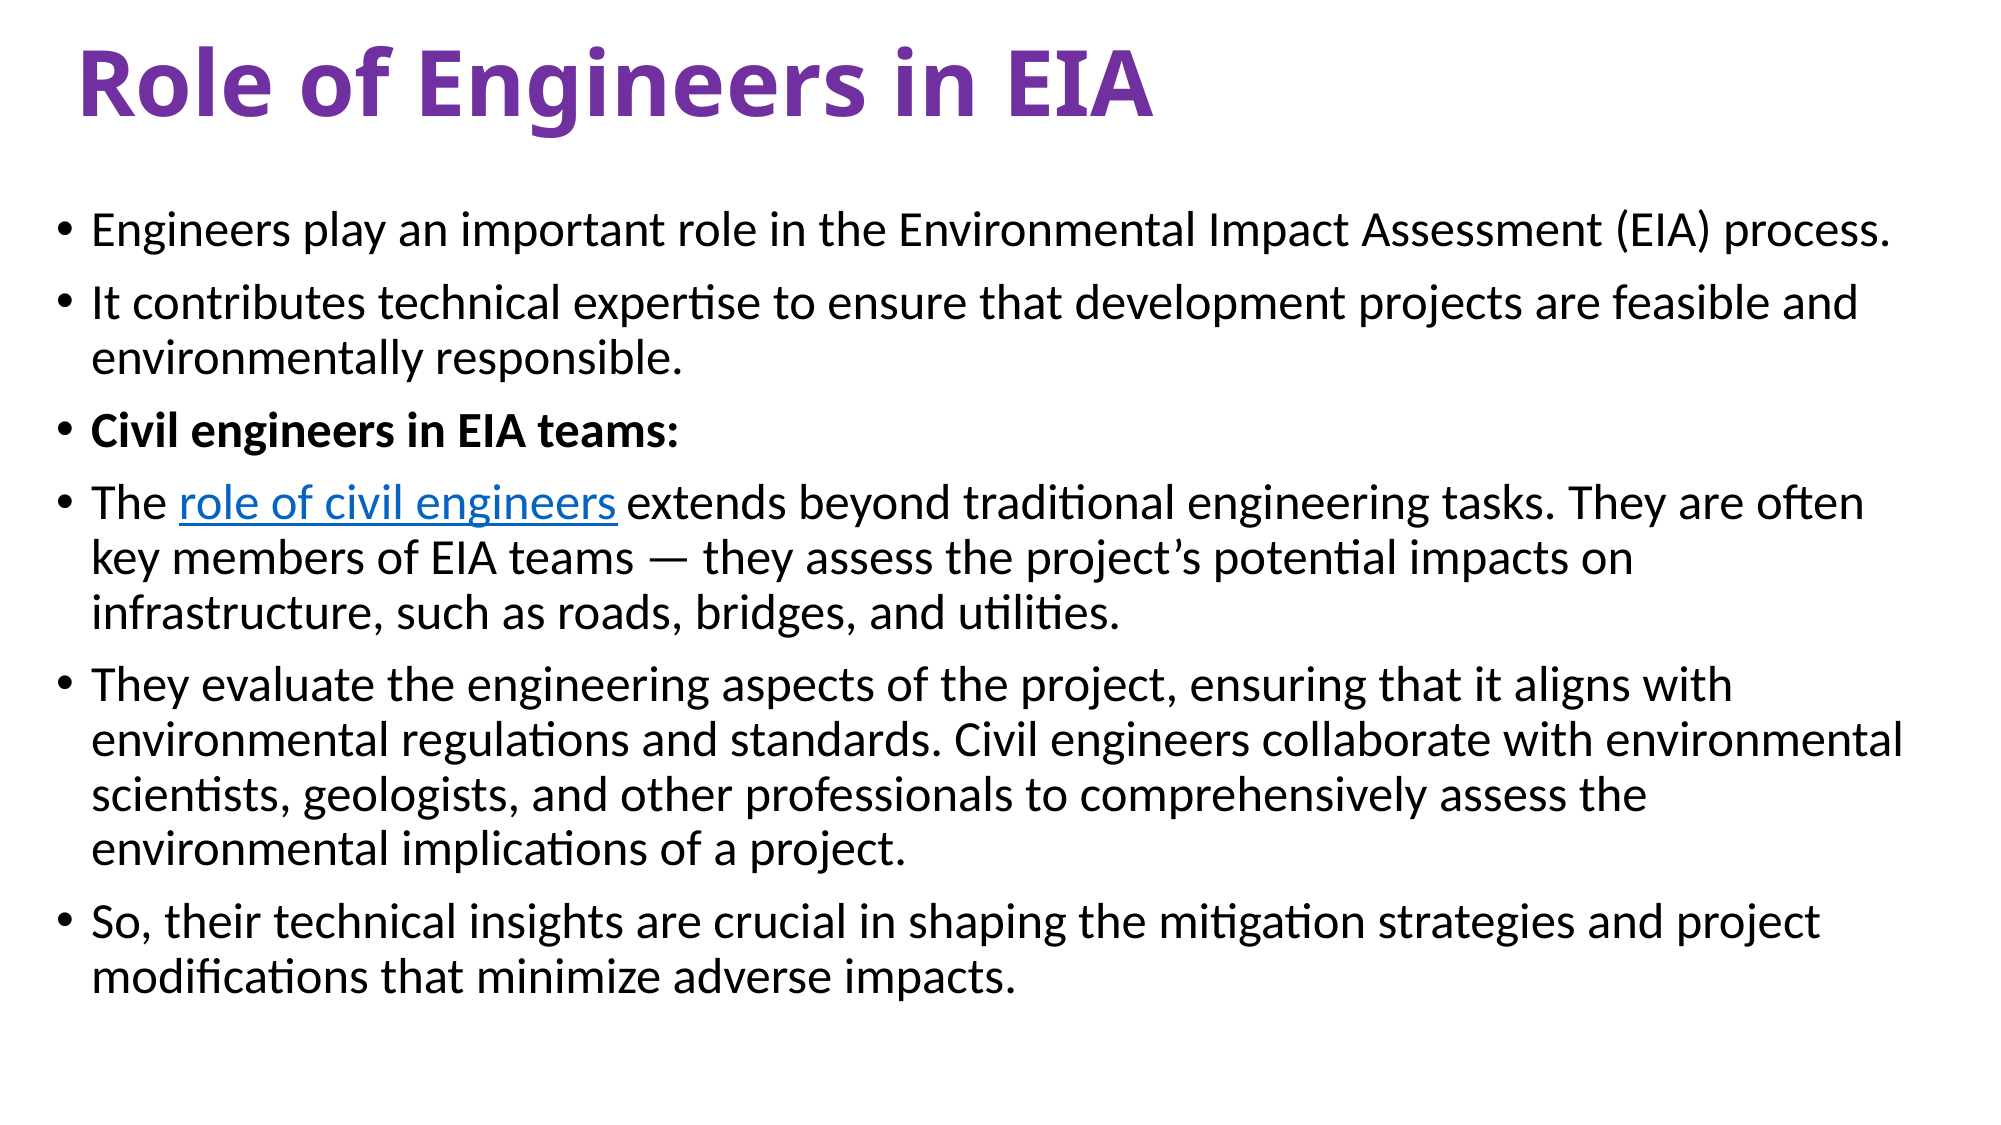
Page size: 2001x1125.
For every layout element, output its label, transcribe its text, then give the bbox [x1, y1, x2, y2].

title Role of Engineers in EIA [60, 33, 1786, 195]
list Engineers play an important role in the Environmental Impact Assessment (EIA) process. It contributes technical expertise to ensure that development projects are feasible and environmentally responsible. Civil engineers in EIA teams: The role of civil engineers extends beyond traditional engineering tasks. They are often key members of EIA teams — they assess the project’s potential impacts on infrastructure, such as roads, bridges, and utilities. They evaluate the engineering aspects of the project, ensuring that it aligns with environmental regulations and standards. Civil engineers collaborate with environmental scientists, geologists, and other professionals to comprehensively assess the environmental implications of a project. So, their technical insights are crucial in shaping the mitigation strategies and project modifications that minimize adverse impacts. [41, 195, 1935, 1073]
